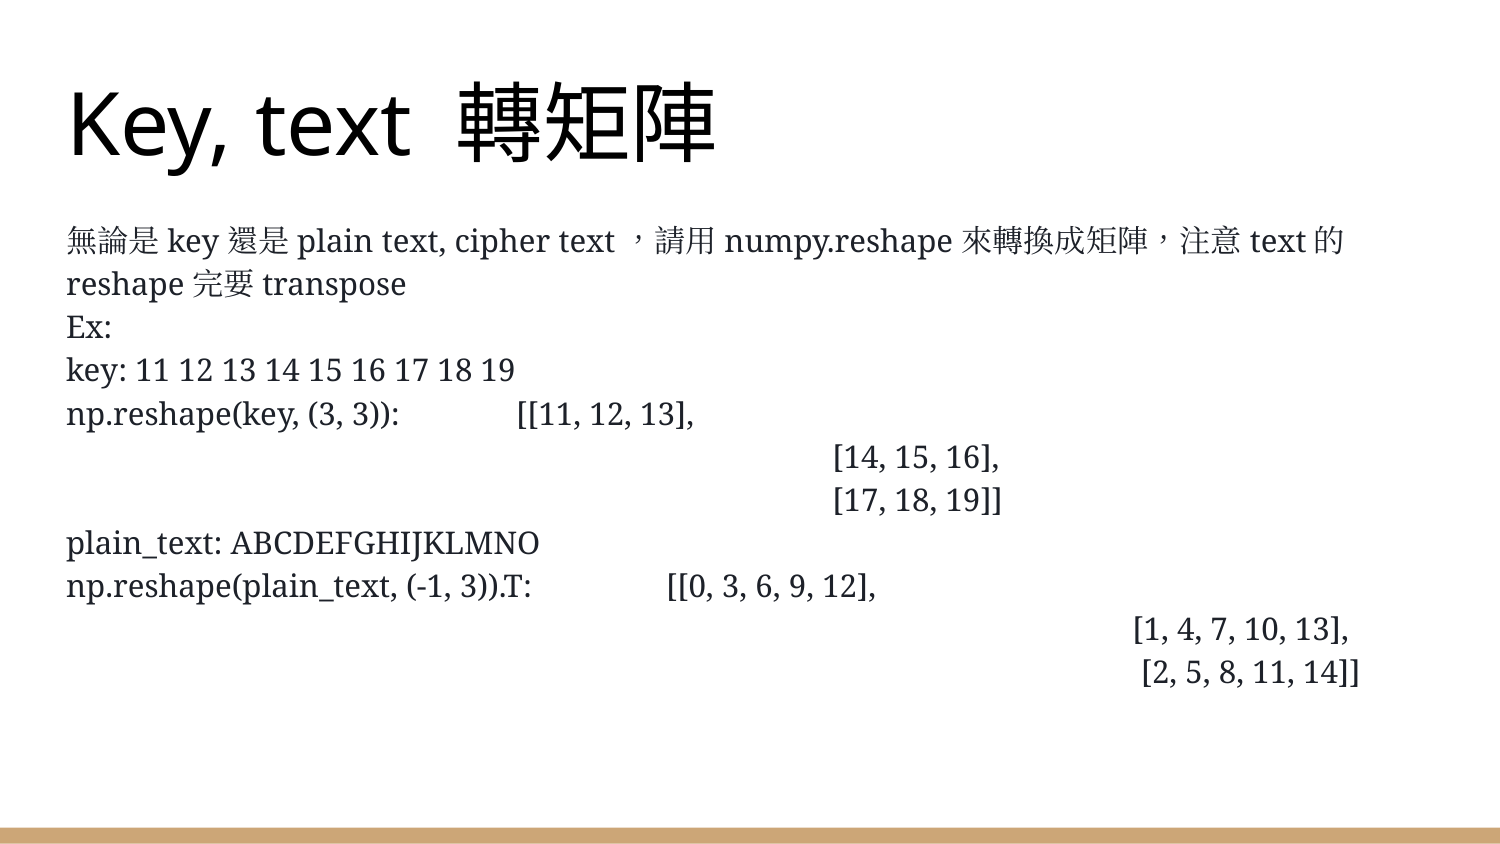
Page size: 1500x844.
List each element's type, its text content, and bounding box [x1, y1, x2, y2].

title Key, text 轉矩陣 [51, 51, 1449, 189]
list 無論是key還是plain text, cipher text，請用numpy.reshape來轉換成矩陣，注意text的reshape完要transpose Ex: key: 11 12 13 14 15 16 17 18 19 np.reshape(key, (3, 3)): [[11, 12, 13], [14, 15, 16], [17, 18, 19]] plain_text: ABCDEFGHIJKLMNO np.reshape(plain_text, (-1, 3)).T: [[0, 3, 6, 9, 12], [1, 4, 7, 10, 13], [2, 5, 8, 11, 14]] [51, 200, 1449, 752]
